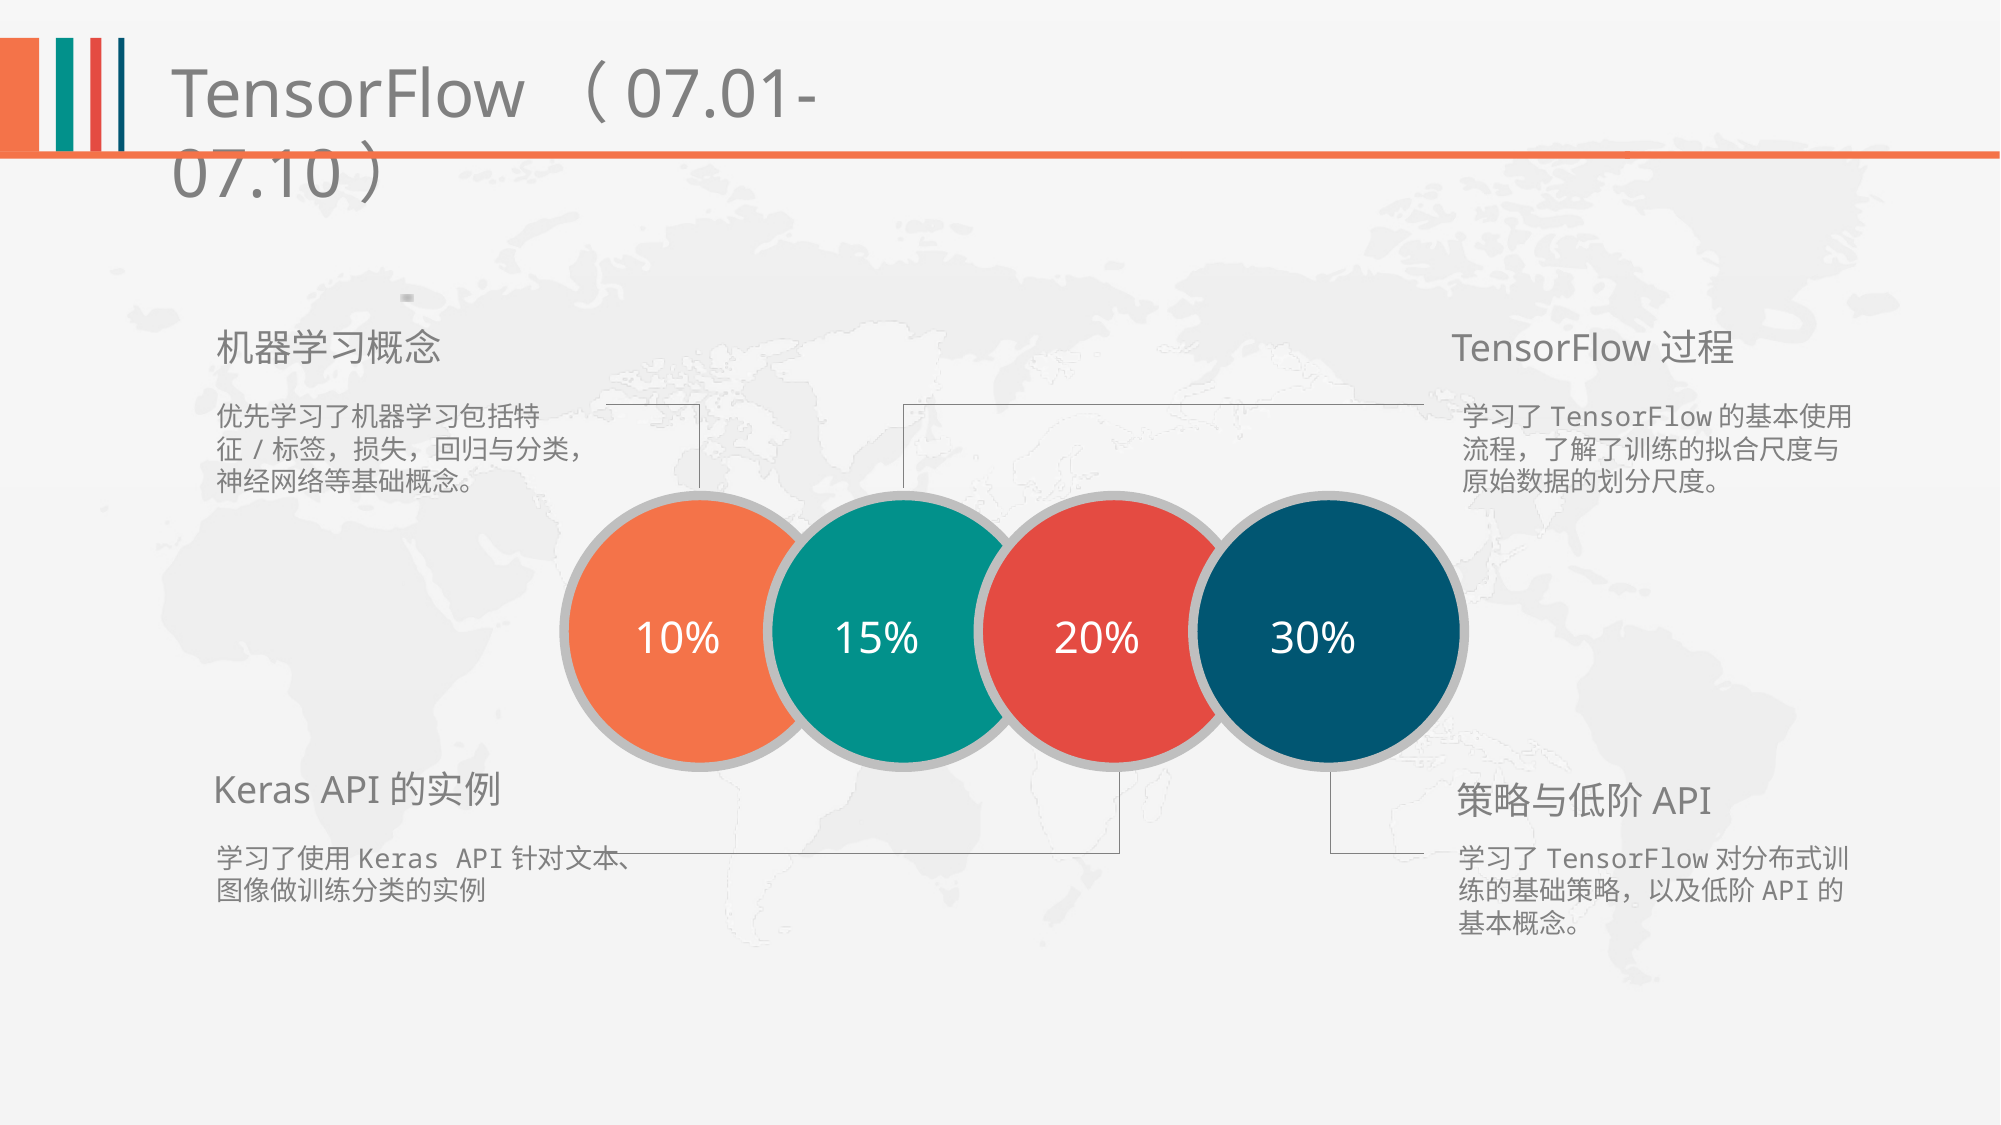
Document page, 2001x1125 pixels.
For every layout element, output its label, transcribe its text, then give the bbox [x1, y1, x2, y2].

text_box TensorFlow过程 [1678, 314, 1756, 380]
text_box 学习了TensorFlow的基本使用流程，了解了训练的拟合尺度与原始数据的划分尺度。 [1678, 389, 1886, 508]
text_box 学习了使用Keras API针对文本、图像做训练分类的实例 [196, 831, 400, 916]
text_box 机器学习概念 [196, 314, 400, 380]
text_box 策略与低阶API [1678, 767, 1733, 833]
text_box TensorFlow（07.01-07.10） [157, 159, 1016, 218]
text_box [978, 495, 1192, 768]
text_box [1192, 495, 1465, 768]
text_box Keras API的实例 [192, 755, 400, 821]
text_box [767, 495, 978, 768]
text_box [0, 37, 125, 151]
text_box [0, 151, 2000, 159]
text_box 学习了TensorFlow对分布式训练的基础策略，以及低阶API的基本概念。 [1678, 831, 1882, 949]
text_box 优先学习了机器学习包括特征/标签，损失，回归与分类，神经网络等基础概念。 [196, 389, 400, 508]
picture [0, 0, 2001, 1125]
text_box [564, 495, 767, 768]
text_box TensorFlow（07.01-07.10） [157, 43, 1016, 151]
